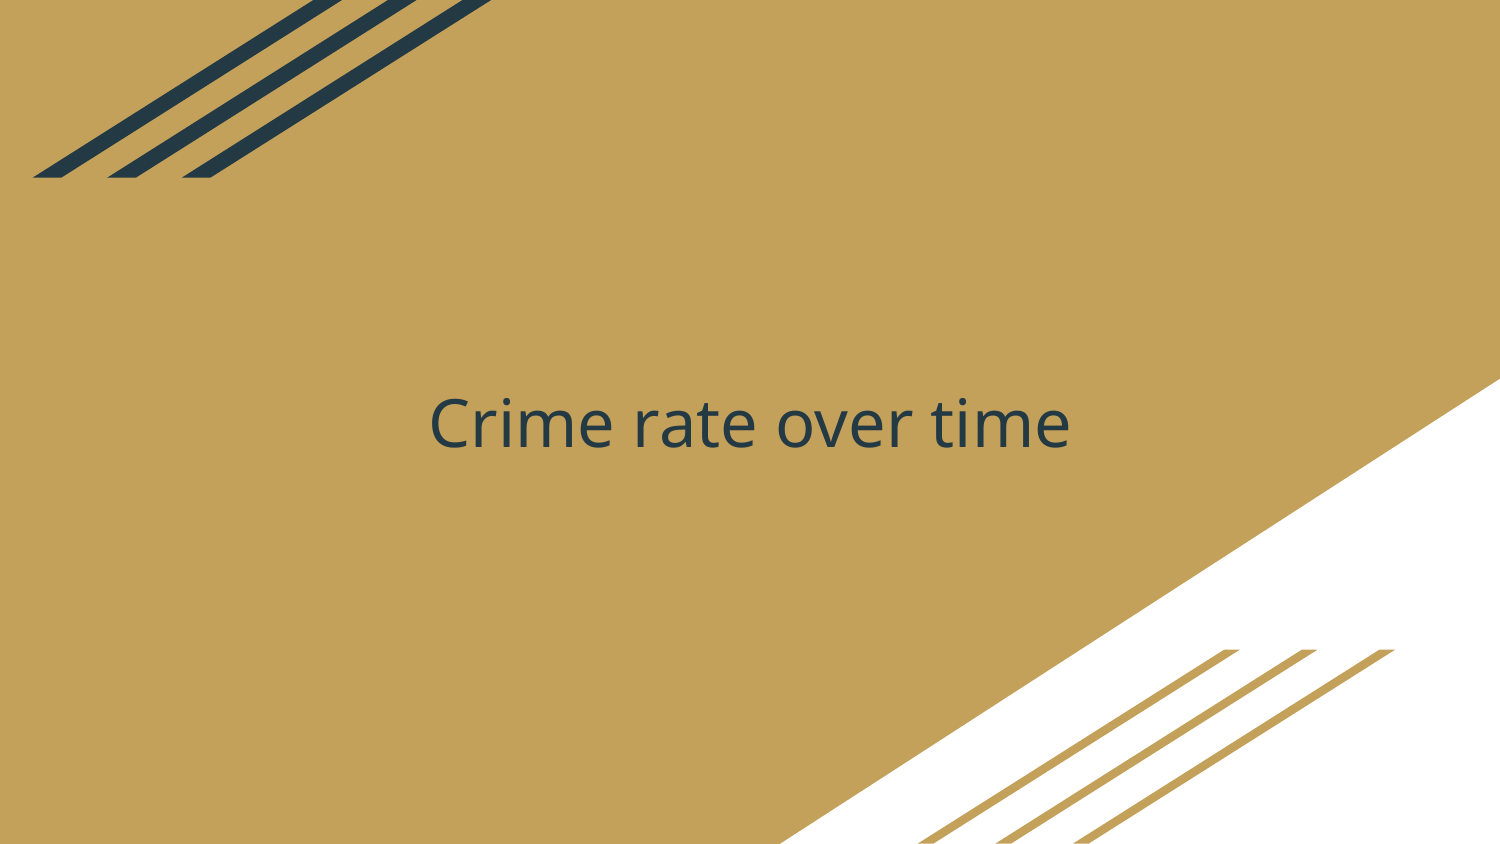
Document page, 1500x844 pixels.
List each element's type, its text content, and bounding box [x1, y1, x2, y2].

title Crime rate over time [309, 286, 1192, 557]
